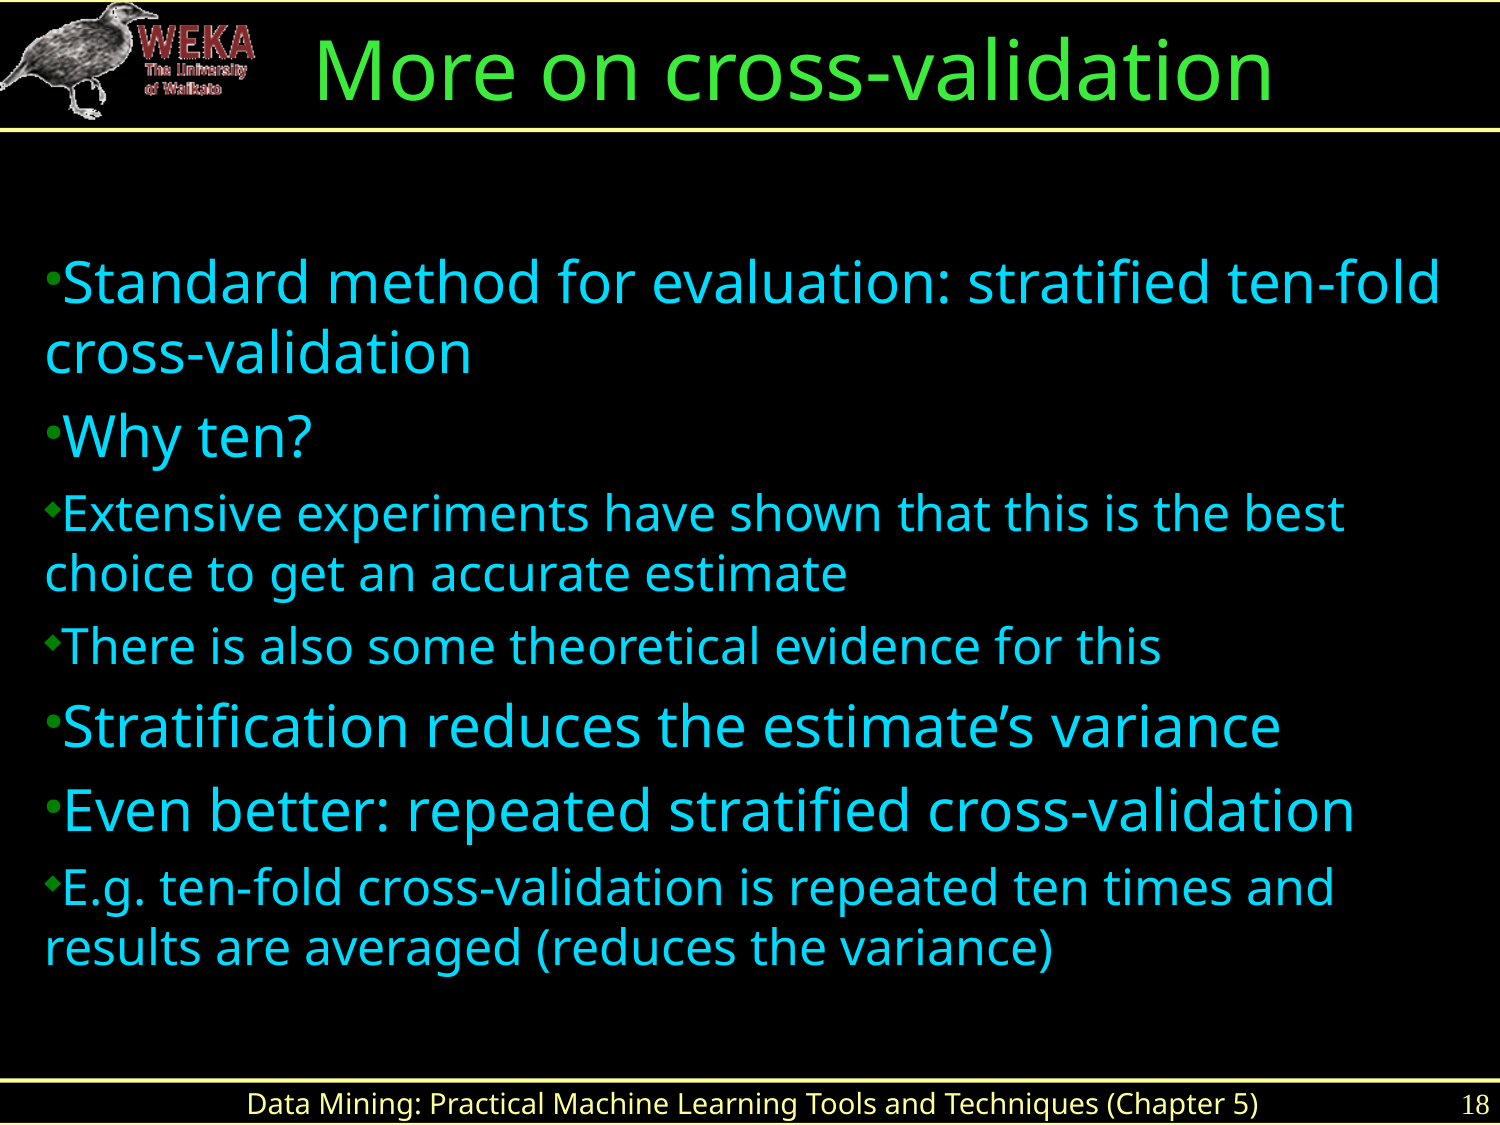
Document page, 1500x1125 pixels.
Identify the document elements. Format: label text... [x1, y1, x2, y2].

picture [0, 3, 266, 127]
slide_number 18 [1305, 1085, 1491, 1125]
title More on cross-validation [297, 0, 1500, 148]
text_box Standard method for evaluation: stratified ten-fold cross-validation Why ten? Extensive experiments have shown that this is the best choice to get an accurate estimate There is also some theoretical evidence for this Stratification reduces the estimate’s variance Even better: repeated stratified cross-validation E.g. ten-fold cross-validation is repeated ten times and results are averaged (reduces the variance) [29, 237, 1477, 983]
footer Data Mining: Practical Machine Learning Tools and Techniques (Chapter 5) [236, 1085, 1270, 1125]
